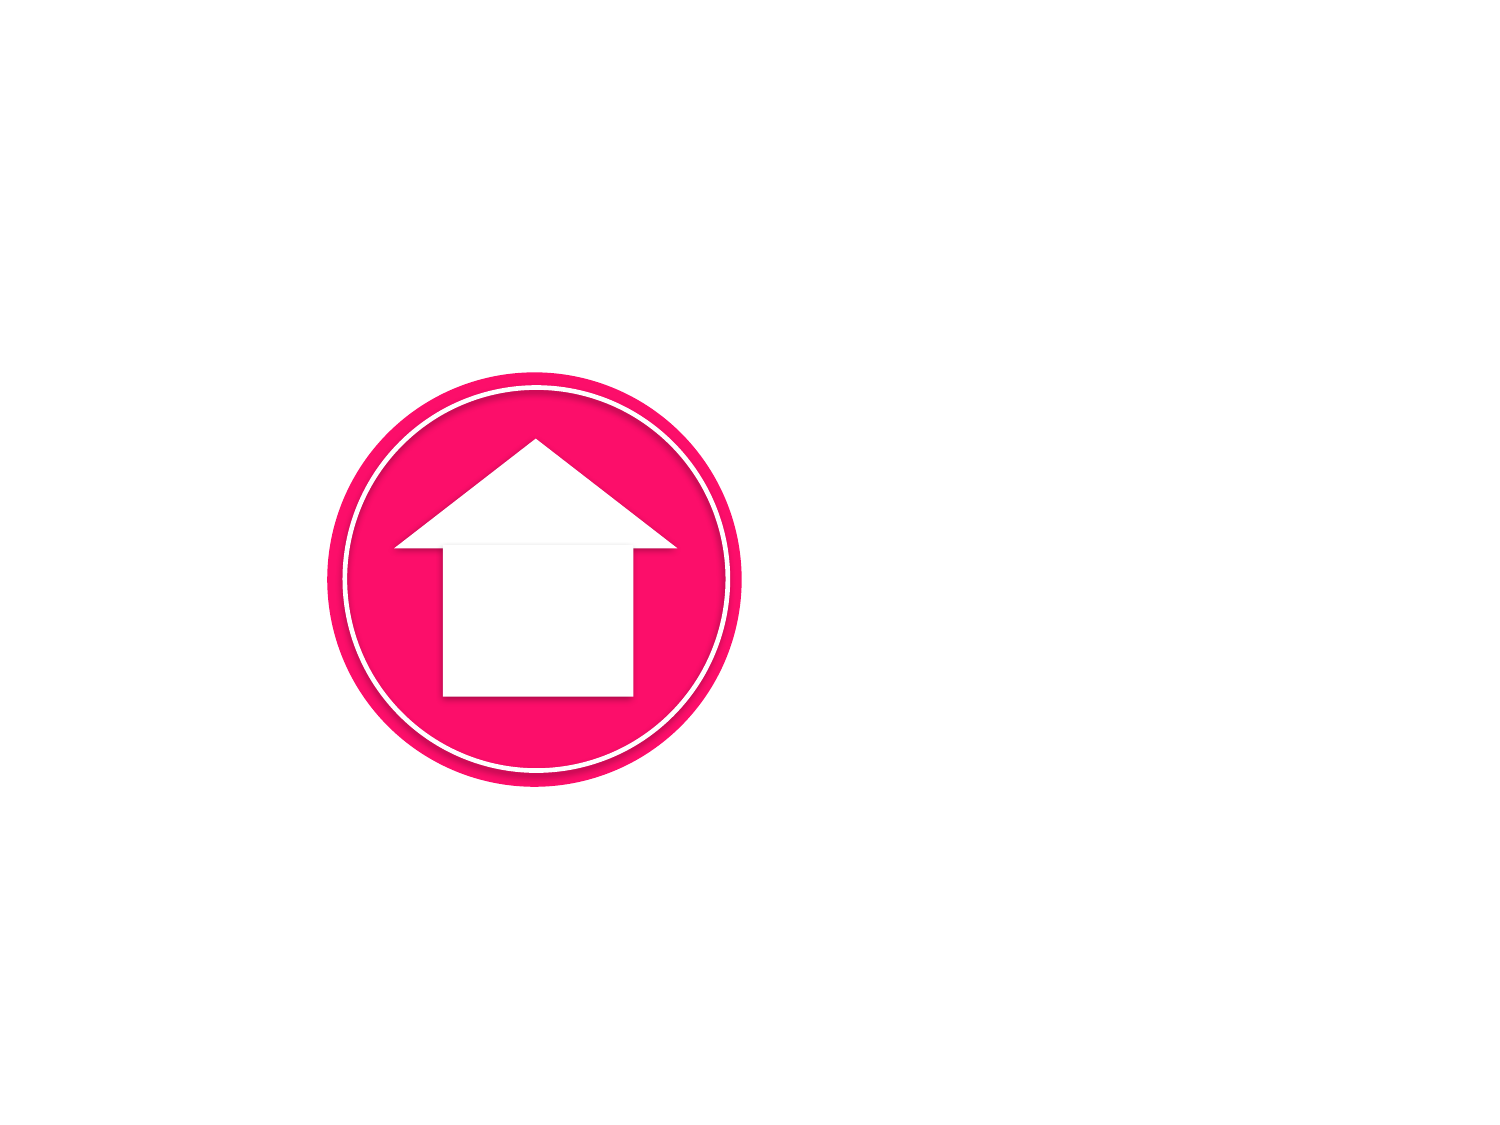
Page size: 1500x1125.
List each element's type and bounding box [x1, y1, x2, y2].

text_box [407, 386, 665, 436]
text_box [325, 370, 744, 789]
text_box [393, 438, 678, 697]
text_box [344, 454, 729, 772]
